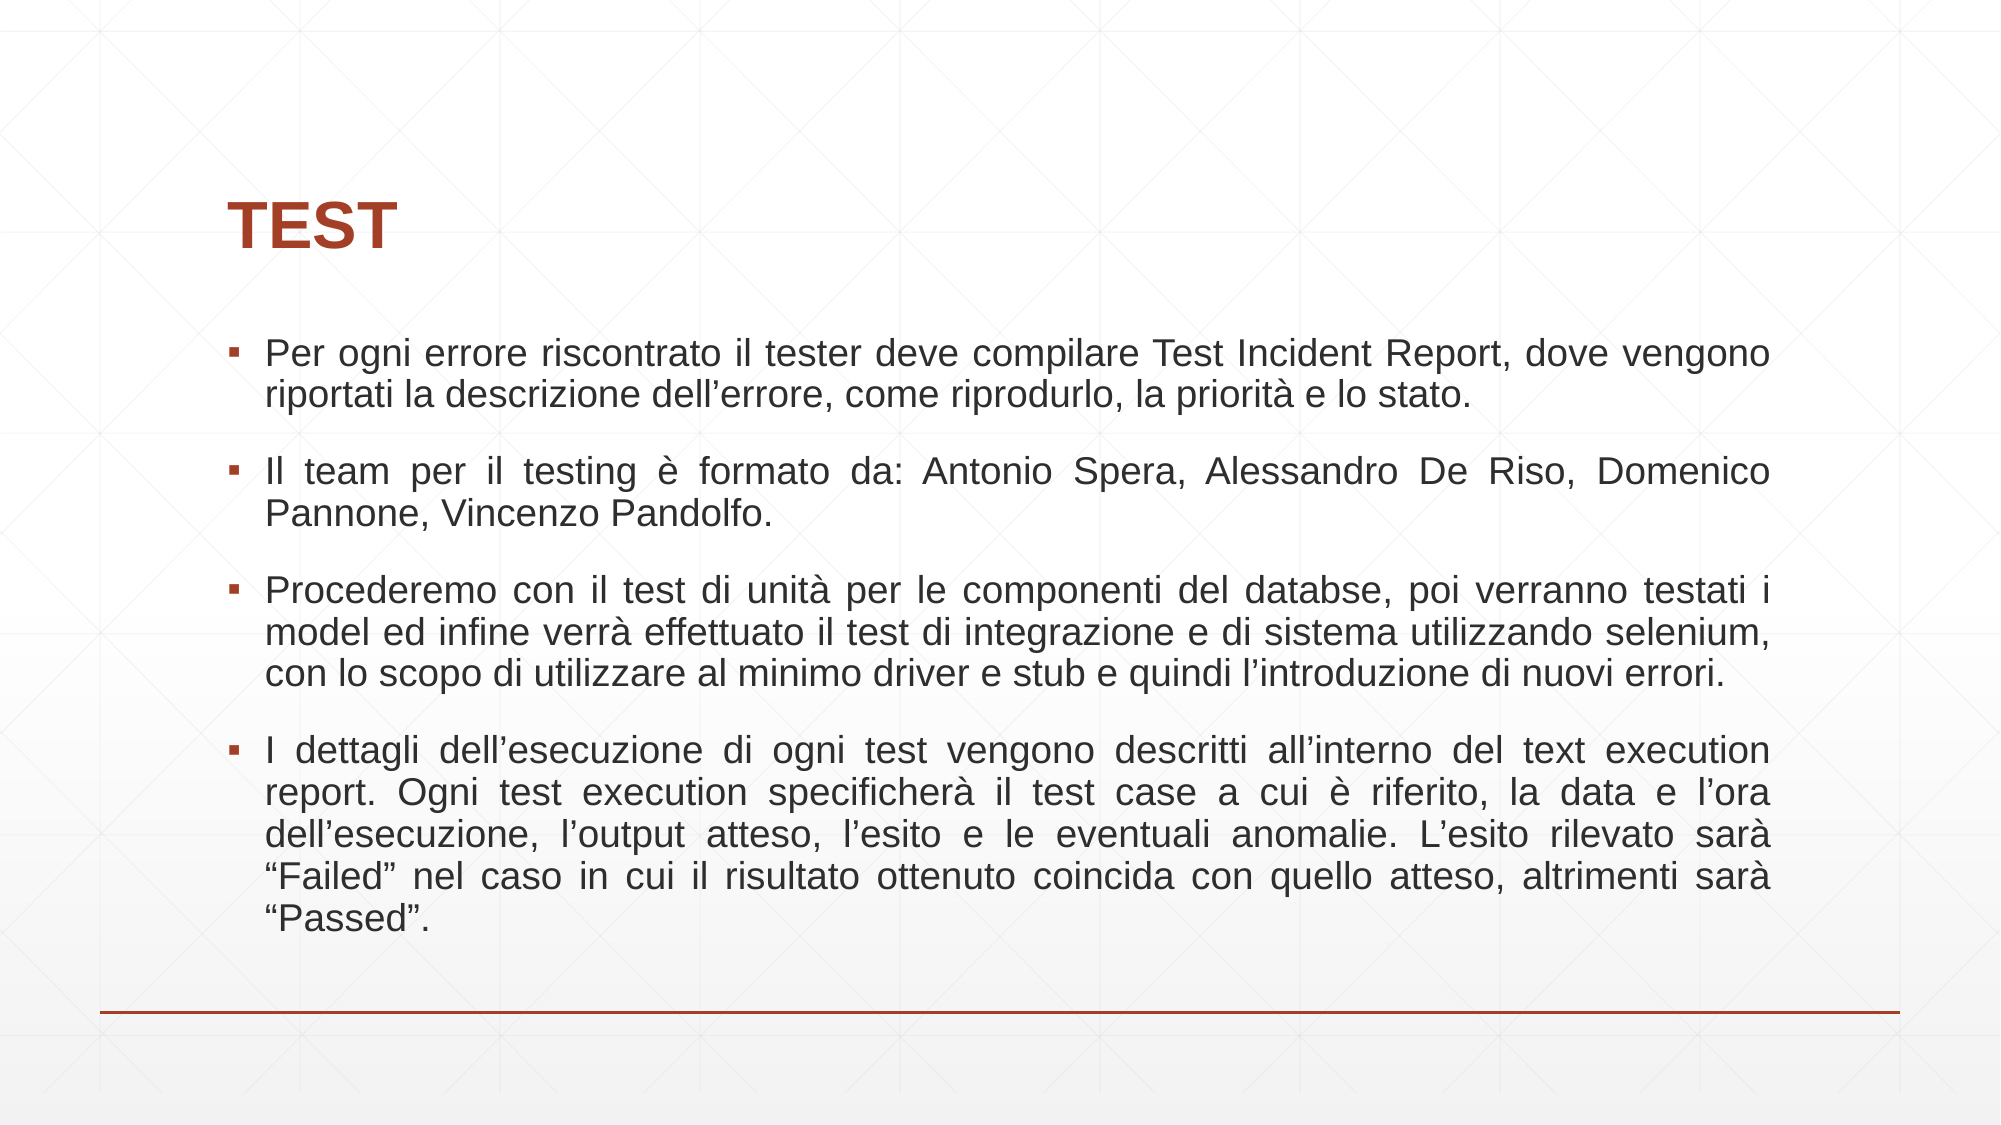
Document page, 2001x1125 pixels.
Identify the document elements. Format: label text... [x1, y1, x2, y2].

list Per ogni errore riscontrato il tester deve compilare Test Incident Report, dove vengono riportati la descrizione dell’errore, come riprodurlo, la priorità e lo stato. Il team per il testing è formato da: Antonio Spera, Alessandro De Riso, Domenico Pannone, Vincenzo Pandolfo. Procederemo con il test di unità per le componenti del databse, poi verranno testati i model ed infine verrà effettuato il test di integrazione e di sistema utilizzando selenium, con lo scopo di utilizzare al minimo driver e stub e quindi l’introduzione di nuovi errori. I dettagli dell’esecuzione di ogni test vengono descritti all’interno del text execution report. Ogni test execution specificherà il test case a cui è riferito, la data e l’ora dell’esecuzione, l’output atteso, l’esito e le eventuali anomalie. L’esito rilevato sarà “Failed” nel caso in cui il risultato ottenuto coincida con quello atteso, altrimenti sarà “Passed”. [212, 324, 1788, 950]
title TEST [212, 82, 1788, 271]
